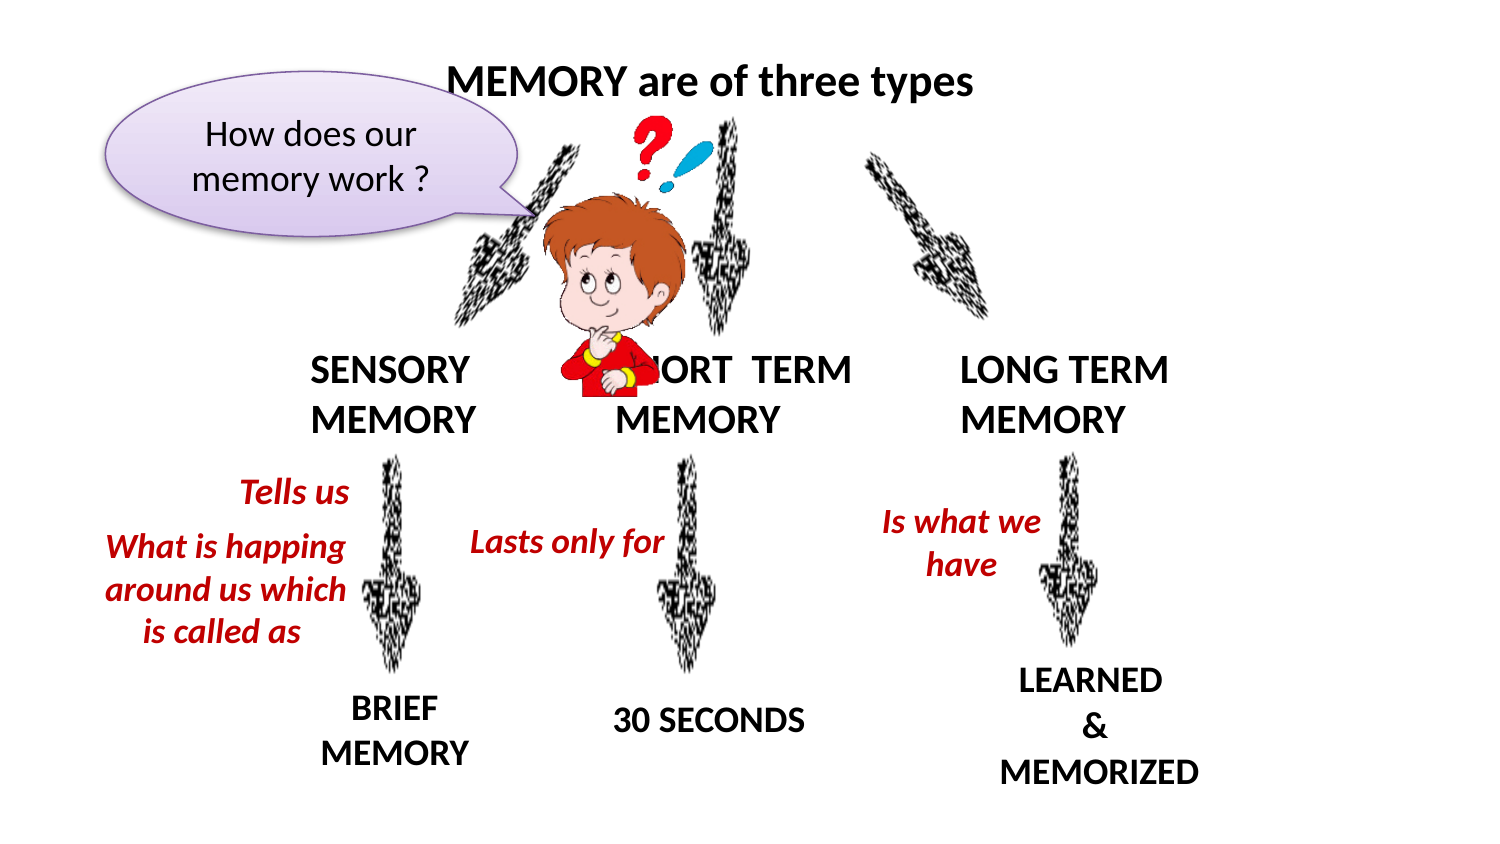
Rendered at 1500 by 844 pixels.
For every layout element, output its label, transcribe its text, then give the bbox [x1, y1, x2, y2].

text_box Is what we have [862, 490, 951, 591]
text_box SENSORY MEMORY [295, 406, 496, 450]
picture [263, 502, 519, 621]
text_box SHORT TERM MEMORY [599, 334, 876, 450]
text_box Lasts only for [523, 511, 553, 569]
picture [558, 502, 814, 621]
text_box MEMORY are of three types [380, 43, 1040, 114]
text_box 30 SECONDS [562, 687, 856, 748]
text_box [105, 69, 720, 398]
text_box BRIEF MEMORY [275, 675, 515, 781]
picture [954, 488, 1182, 607]
text_box LEARNED & MEMORIZED [960, 646, 1231, 800]
picture [720, 165, 1043, 294]
text_box Tells us [212, 459, 377, 515]
text_box What is happing around us which is called as [80, 515, 372, 658]
text_box LONG TERM MEMORY [945, 334, 1188, 450]
